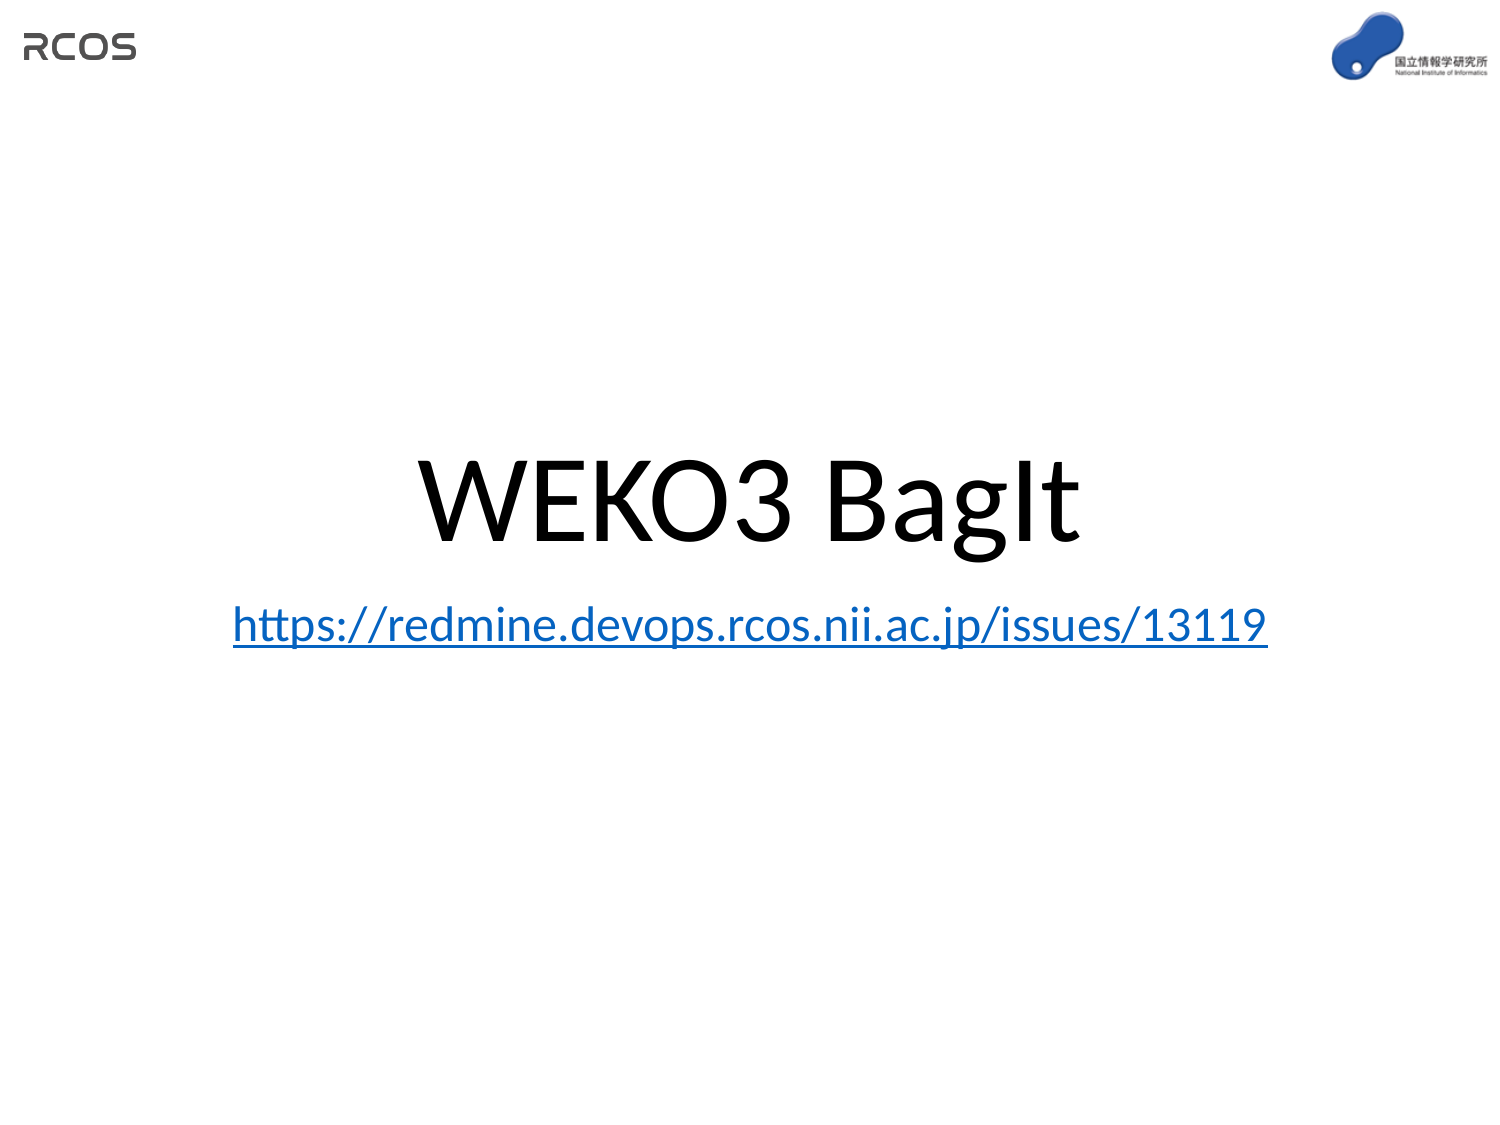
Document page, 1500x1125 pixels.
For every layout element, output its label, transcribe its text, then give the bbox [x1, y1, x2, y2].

title WEKO3 BagIt [112, 184, 1388, 576]
picture [24, 33, 136, 60]
picture [1331, 10, 1490, 81]
subtitle https://redmine.devops.rcos.nii.ac.jp/issues/13119 [187, 590, 1313, 863]
